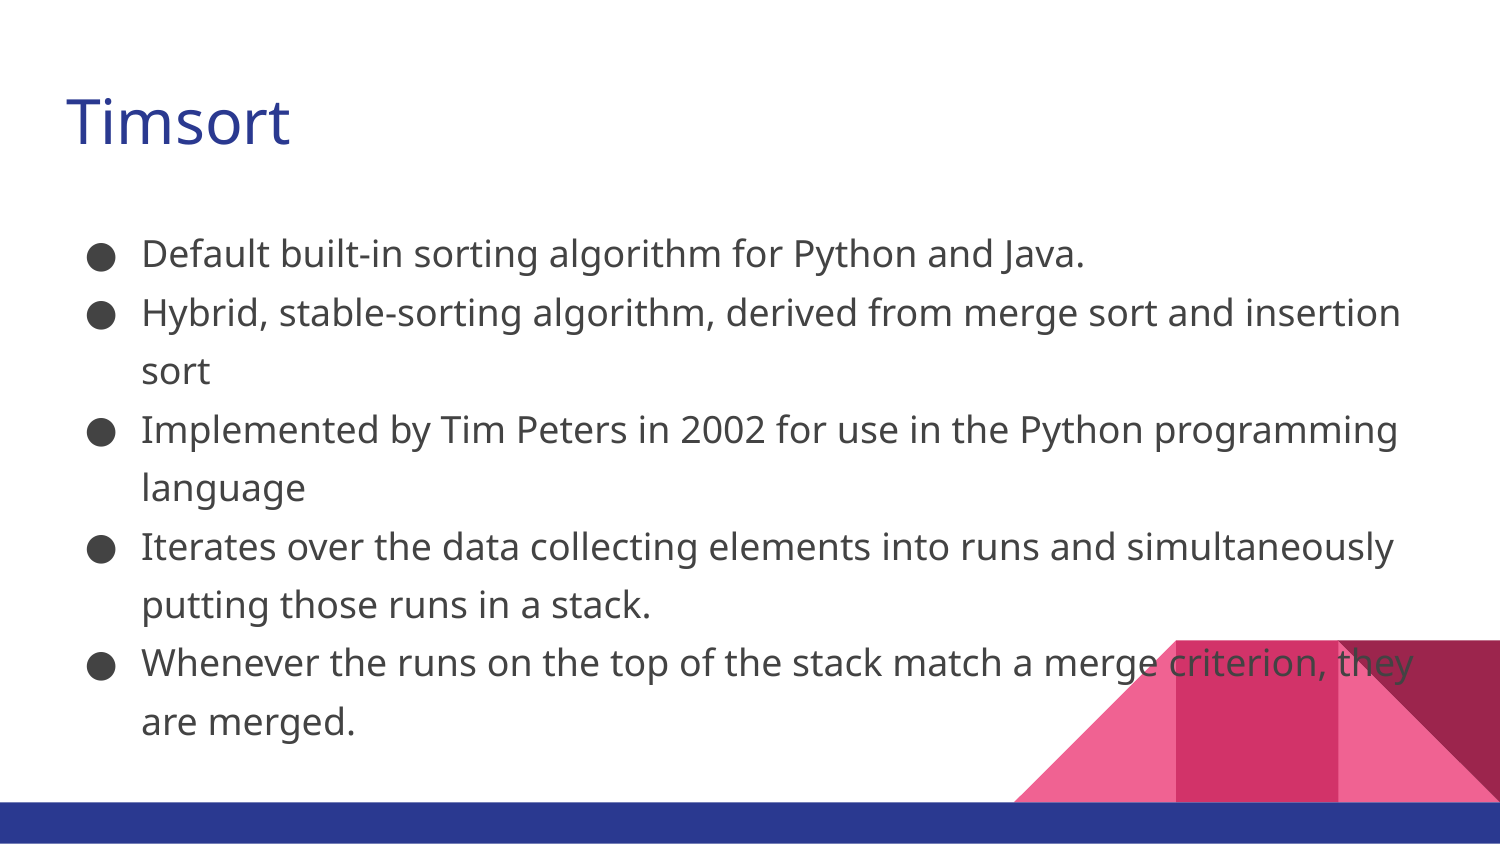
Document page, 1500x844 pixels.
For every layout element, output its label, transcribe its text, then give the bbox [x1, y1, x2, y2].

list Default built-in sorting algorithm for Python and Java. Hybrid, stable-sorting algorithm, derived from merge sort and insertion sort Implemented by Tim Peters in 2002 for use in the Python programming language Iterates over the data collecting elements into runs and simultaneously putting those runs in a stack. Whenever the runs on the top of the stack match a merge criterion, they are merged. [51, 201, 1449, 750]
title Timsort [51, 67, 1449, 167]
